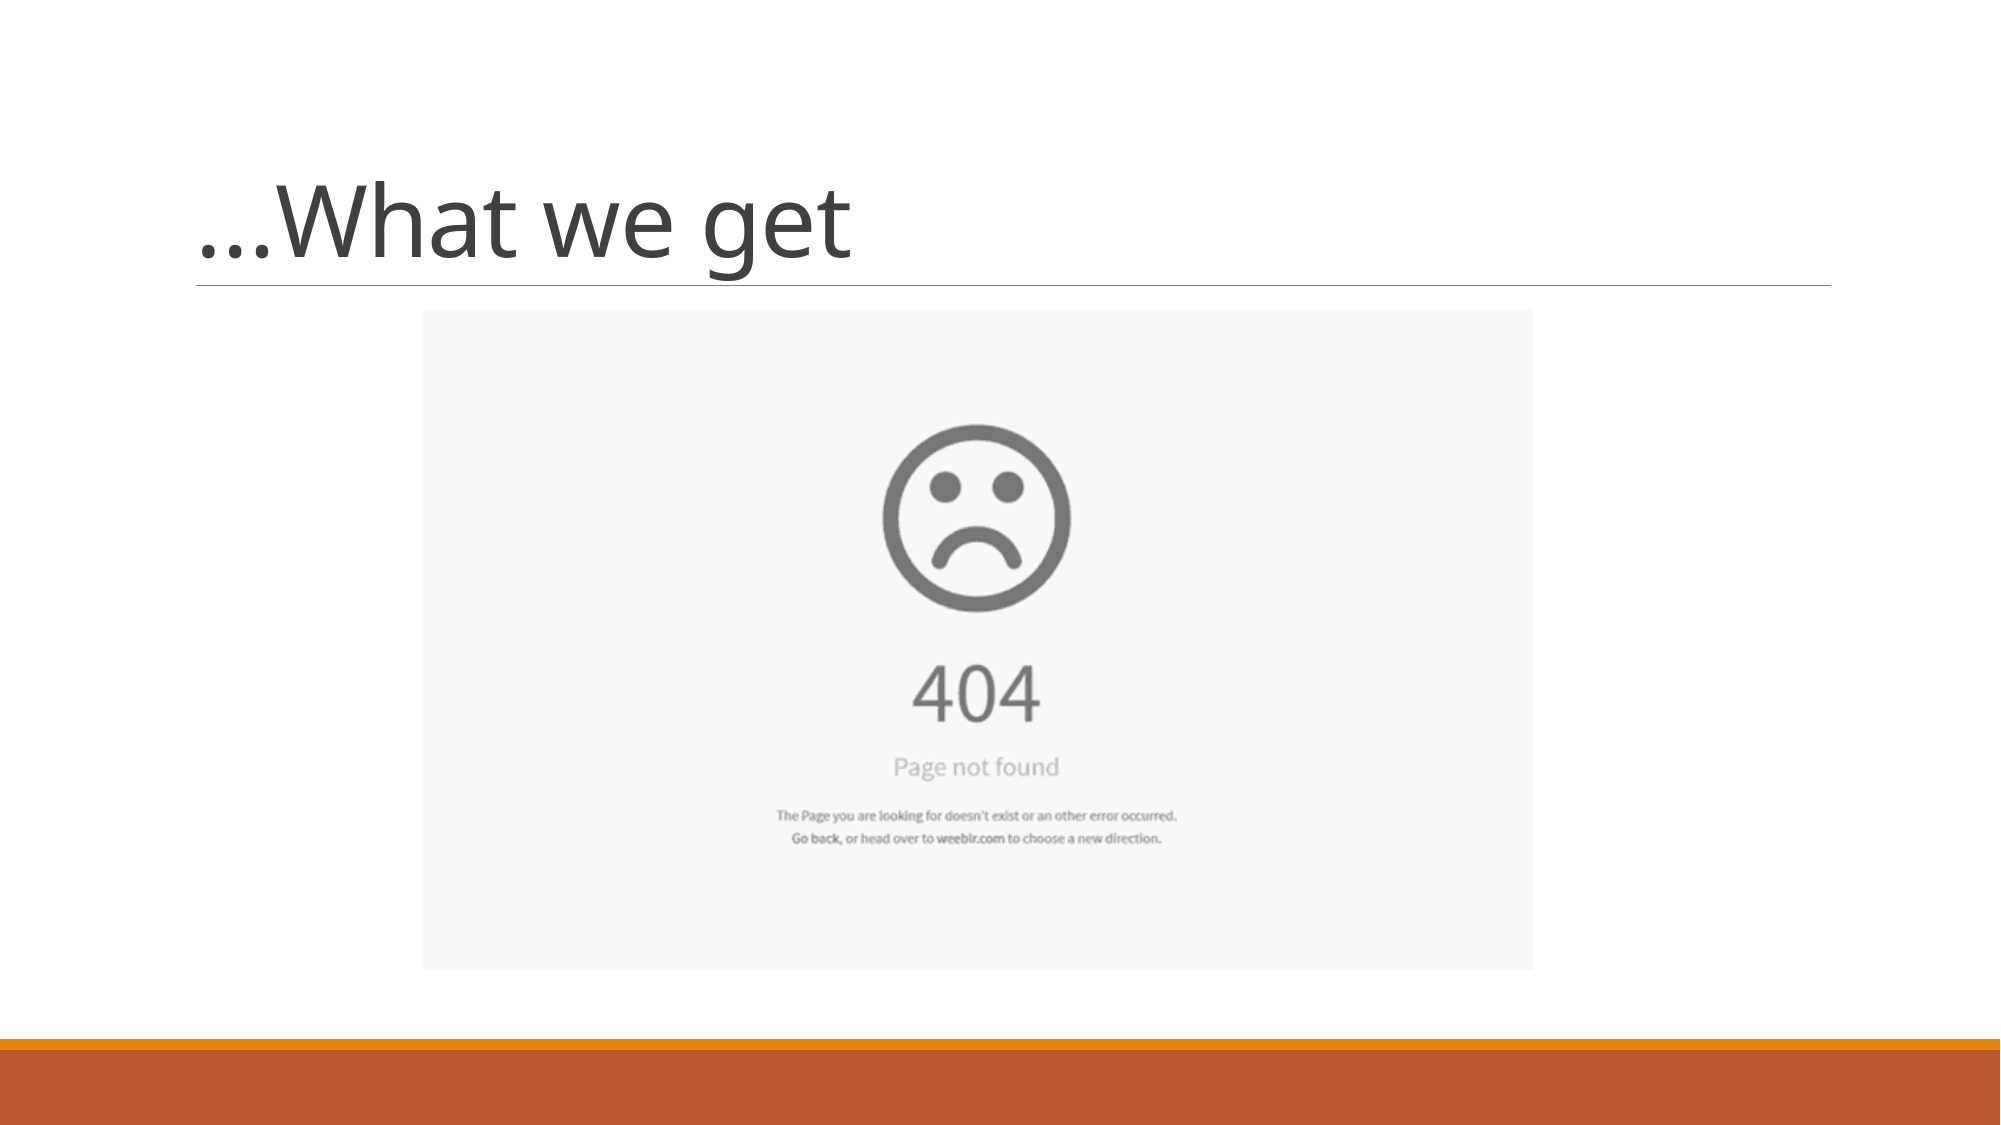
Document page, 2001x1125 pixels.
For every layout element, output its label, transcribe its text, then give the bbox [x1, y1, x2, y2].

title What we get… [180, 47, 1830, 285]
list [422, 308, 1533, 970]
